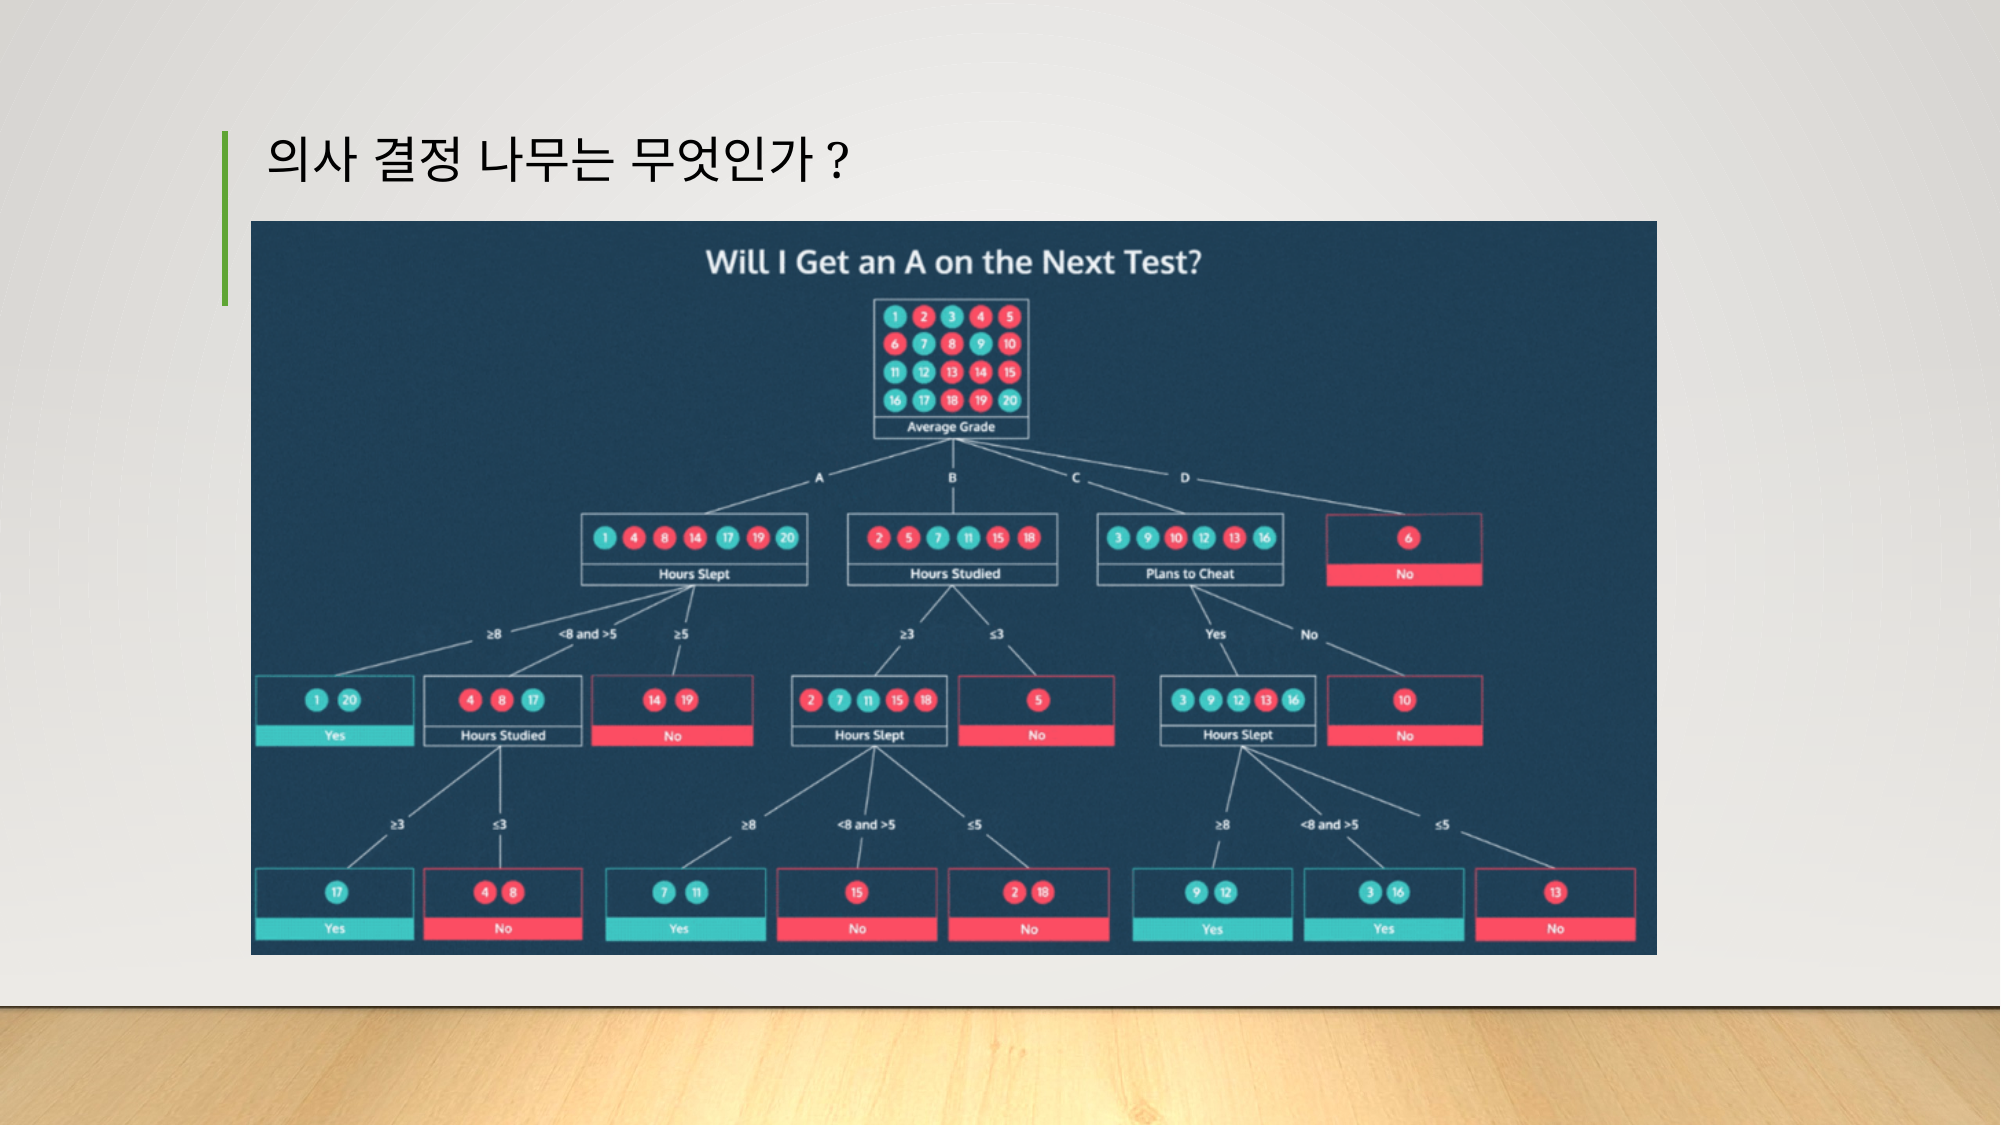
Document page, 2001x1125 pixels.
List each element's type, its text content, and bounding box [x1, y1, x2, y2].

title 의사 결정 나무는 무엇인가? [251, 131, 1814, 197]
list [251, 221, 1657, 956]
picture [0, 1006, 2000, 1125]
